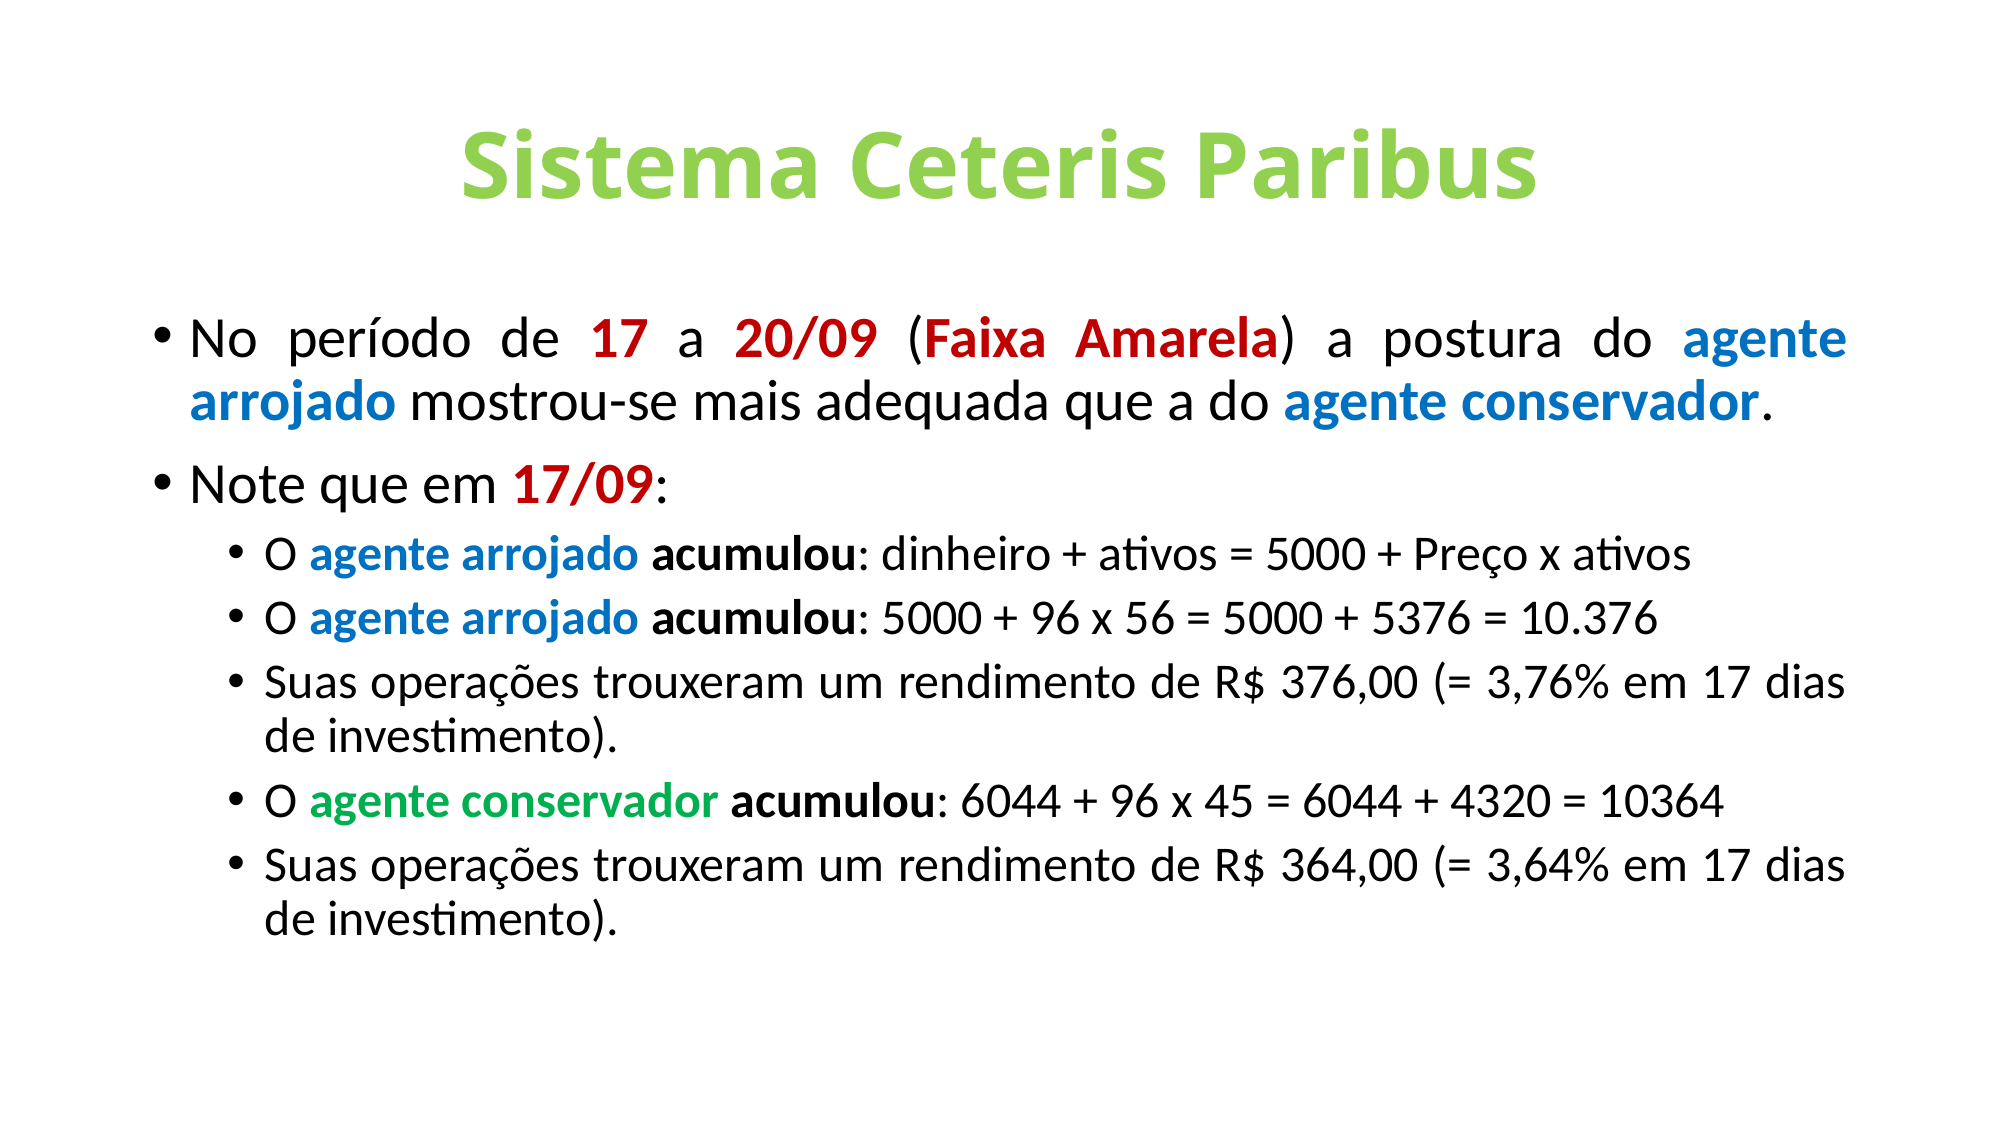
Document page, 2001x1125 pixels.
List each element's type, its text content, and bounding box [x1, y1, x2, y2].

title Sistema Ceteris Paribus [137, 59, 1863, 278]
list No período de 17 a 20/09 (Faixa Amarela) a postura do agente arrojado mostrou-se mais adequada que a do agente conservador. Note que em 17/09: O agente arrojado acumulou: dinheiro + ativos = 5000 + Preço x ativos O agente arrojado acumulou: 5000 + 96 x 56 = 5000 + 5376 = 10.376 Suas operações trouxeram um rendimento de R$ 376,00 (= 3,76% em 17 dias de investimento). O agente conservador acumulou: 6044 + 96 x 45 = 6044 + 4320 = 10364 Suas operações trouxeram um rendimento de R$ 364,00 (= 3,64% em 17 dias de investimento). [137, 299, 1863, 1014]
